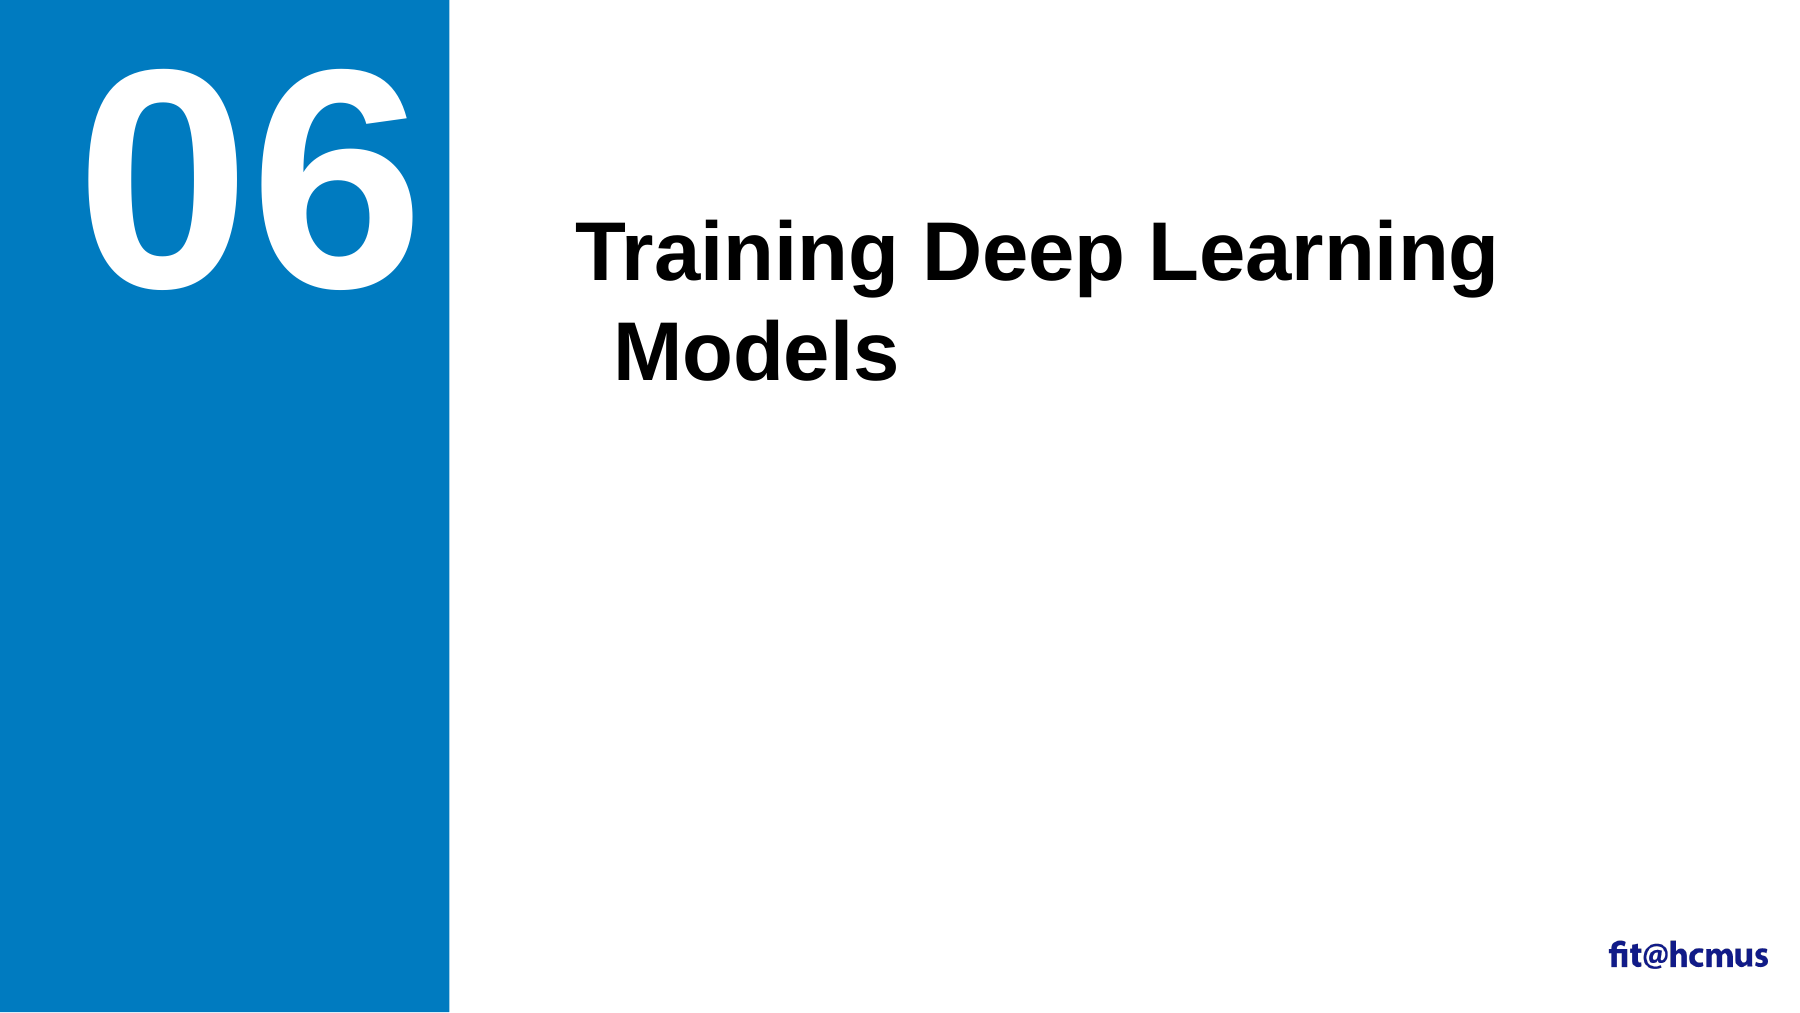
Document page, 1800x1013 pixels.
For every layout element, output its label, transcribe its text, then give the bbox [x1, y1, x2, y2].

list Training Deep Learning Models [538, 196, 1699, 713]
picture [1597, 916, 1777, 991]
title 06 [76, 0, 439, 338]
